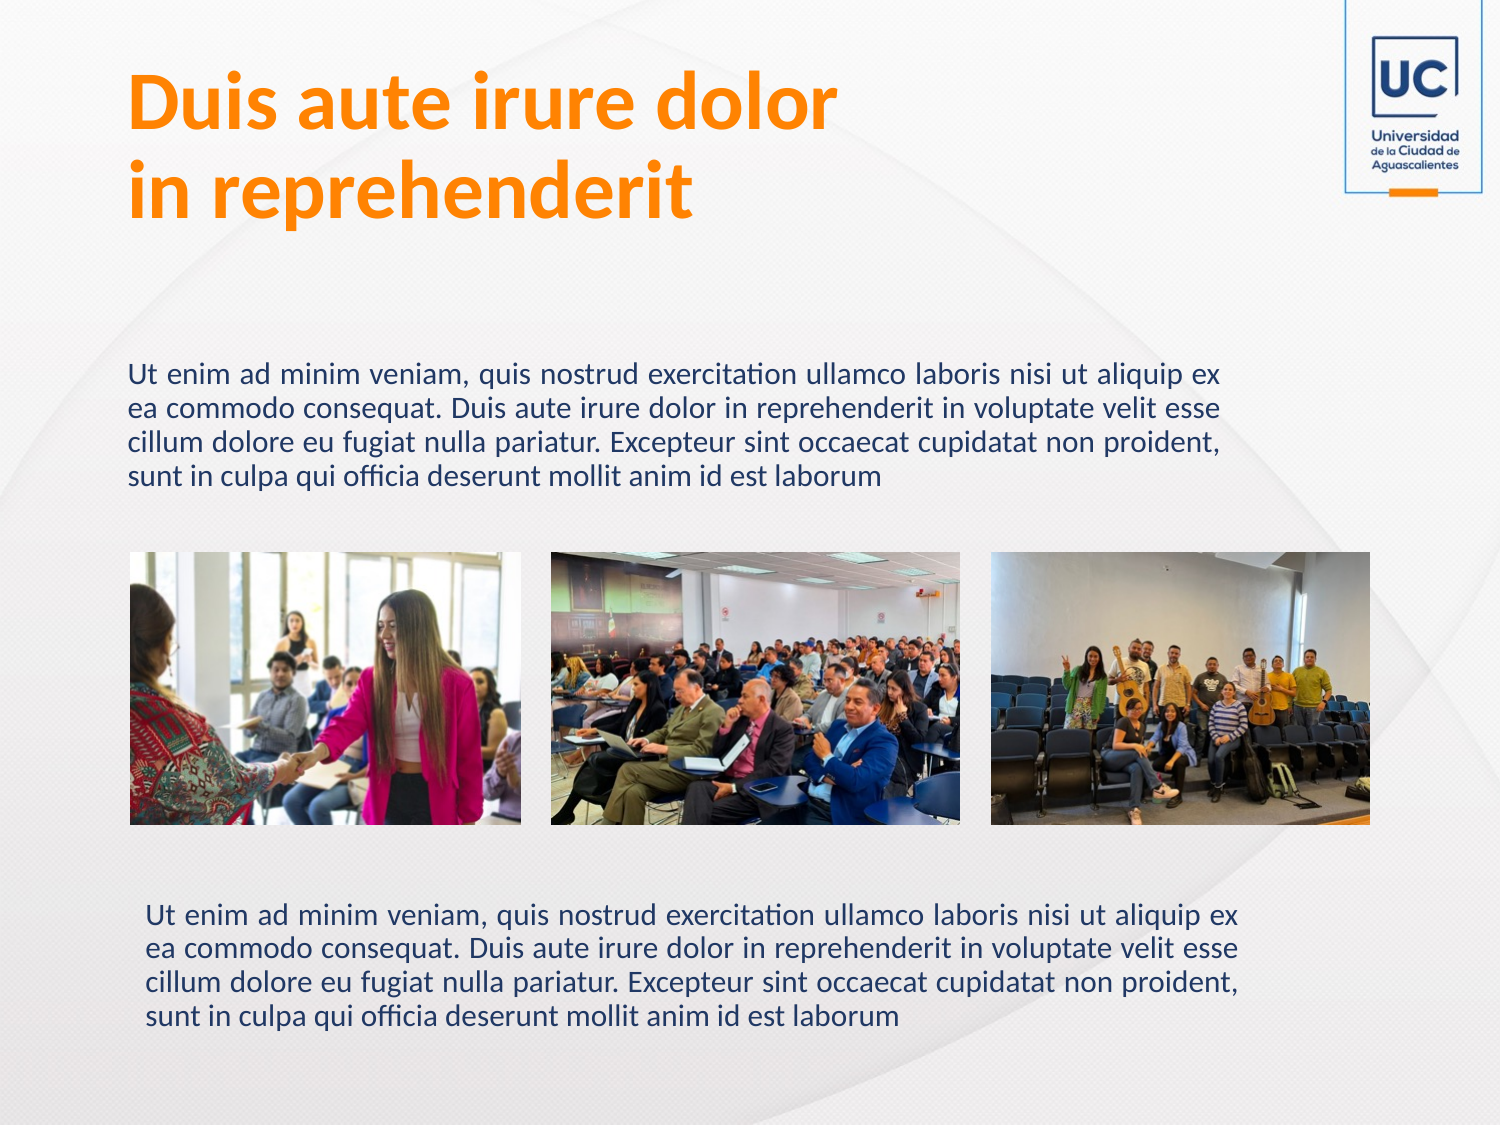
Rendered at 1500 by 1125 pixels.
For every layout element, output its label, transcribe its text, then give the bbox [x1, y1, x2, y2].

title Duis aute irure dolor in reprehenderit [112, 44, 1388, 245]
picture [0, 0, 1500, 1125]
text_box Ut enim ad minim veniam, quis nostrud exercitation ullamco laboris nisi ut aliquip ex ea commodo consequat. Duis aute irure dolor in reprehenderit in voluptate velit esse cillum dolore eu fugiat nulla pariatur. Excepteur sint occaecat cupidatat non proident, sunt in culpa qui officia deserunt mollit anim id est laborum [130, 890, 1256, 1125]
subtitle Ut enim ad minim veniam, quis nostrud exercitation ullamco laboris nisi ut aliquip ex ea commodo consequat. Duis aute irure dolor in reprehenderit in voluptate velit esse cillum dolore eu fugiat nulla pariatur. Excepteur sint occaecat cupidatat non proident, sunt in culpa qui officia deserunt mollit anim id est laborum [112, 350, 1238, 623]
